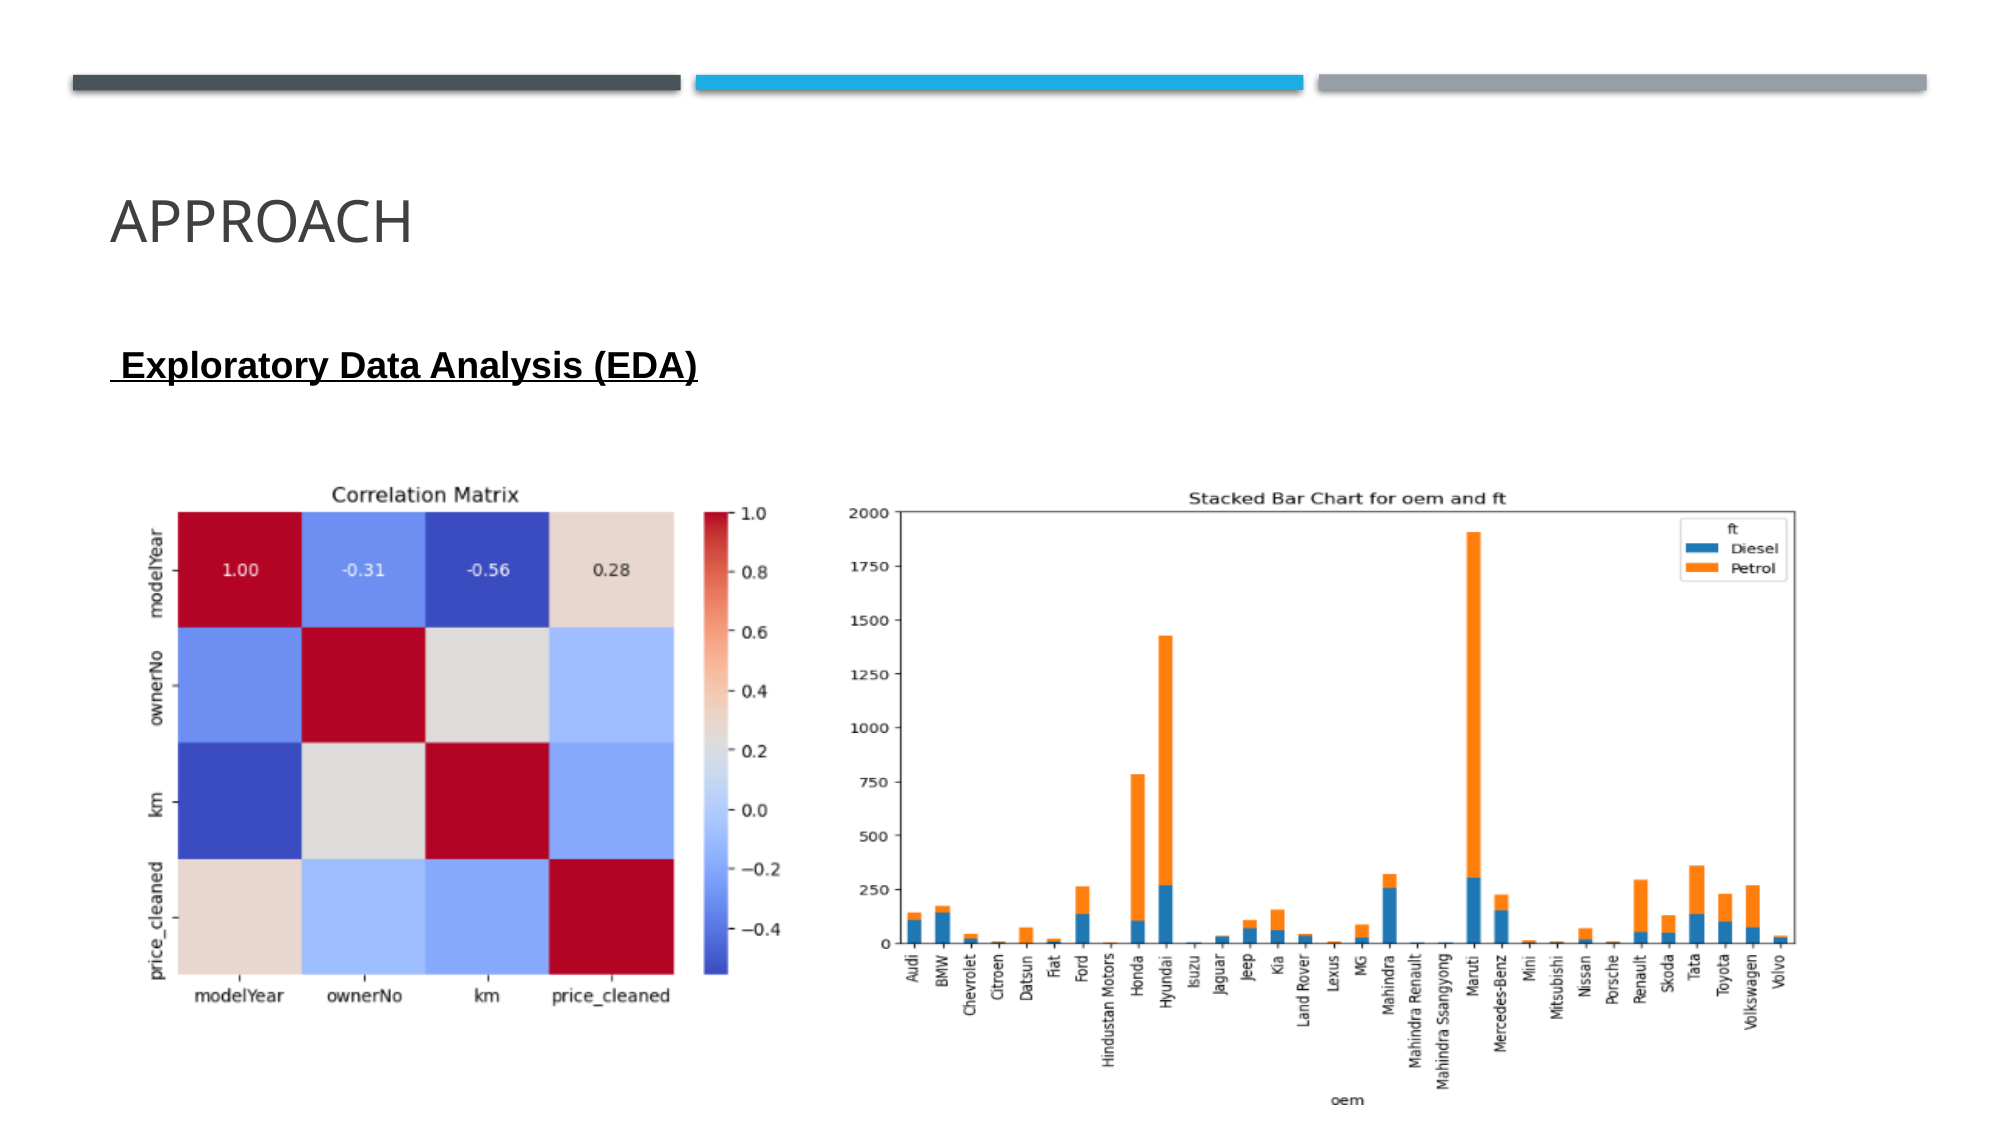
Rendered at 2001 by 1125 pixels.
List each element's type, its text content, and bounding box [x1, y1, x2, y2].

list Exploratory Data Analysis (EDA) [95, 310, 1905, 482]
picture [124, 480, 800, 1023]
picture [827, 480, 1861, 1106]
title Approach [95, 115, 1905, 262]
